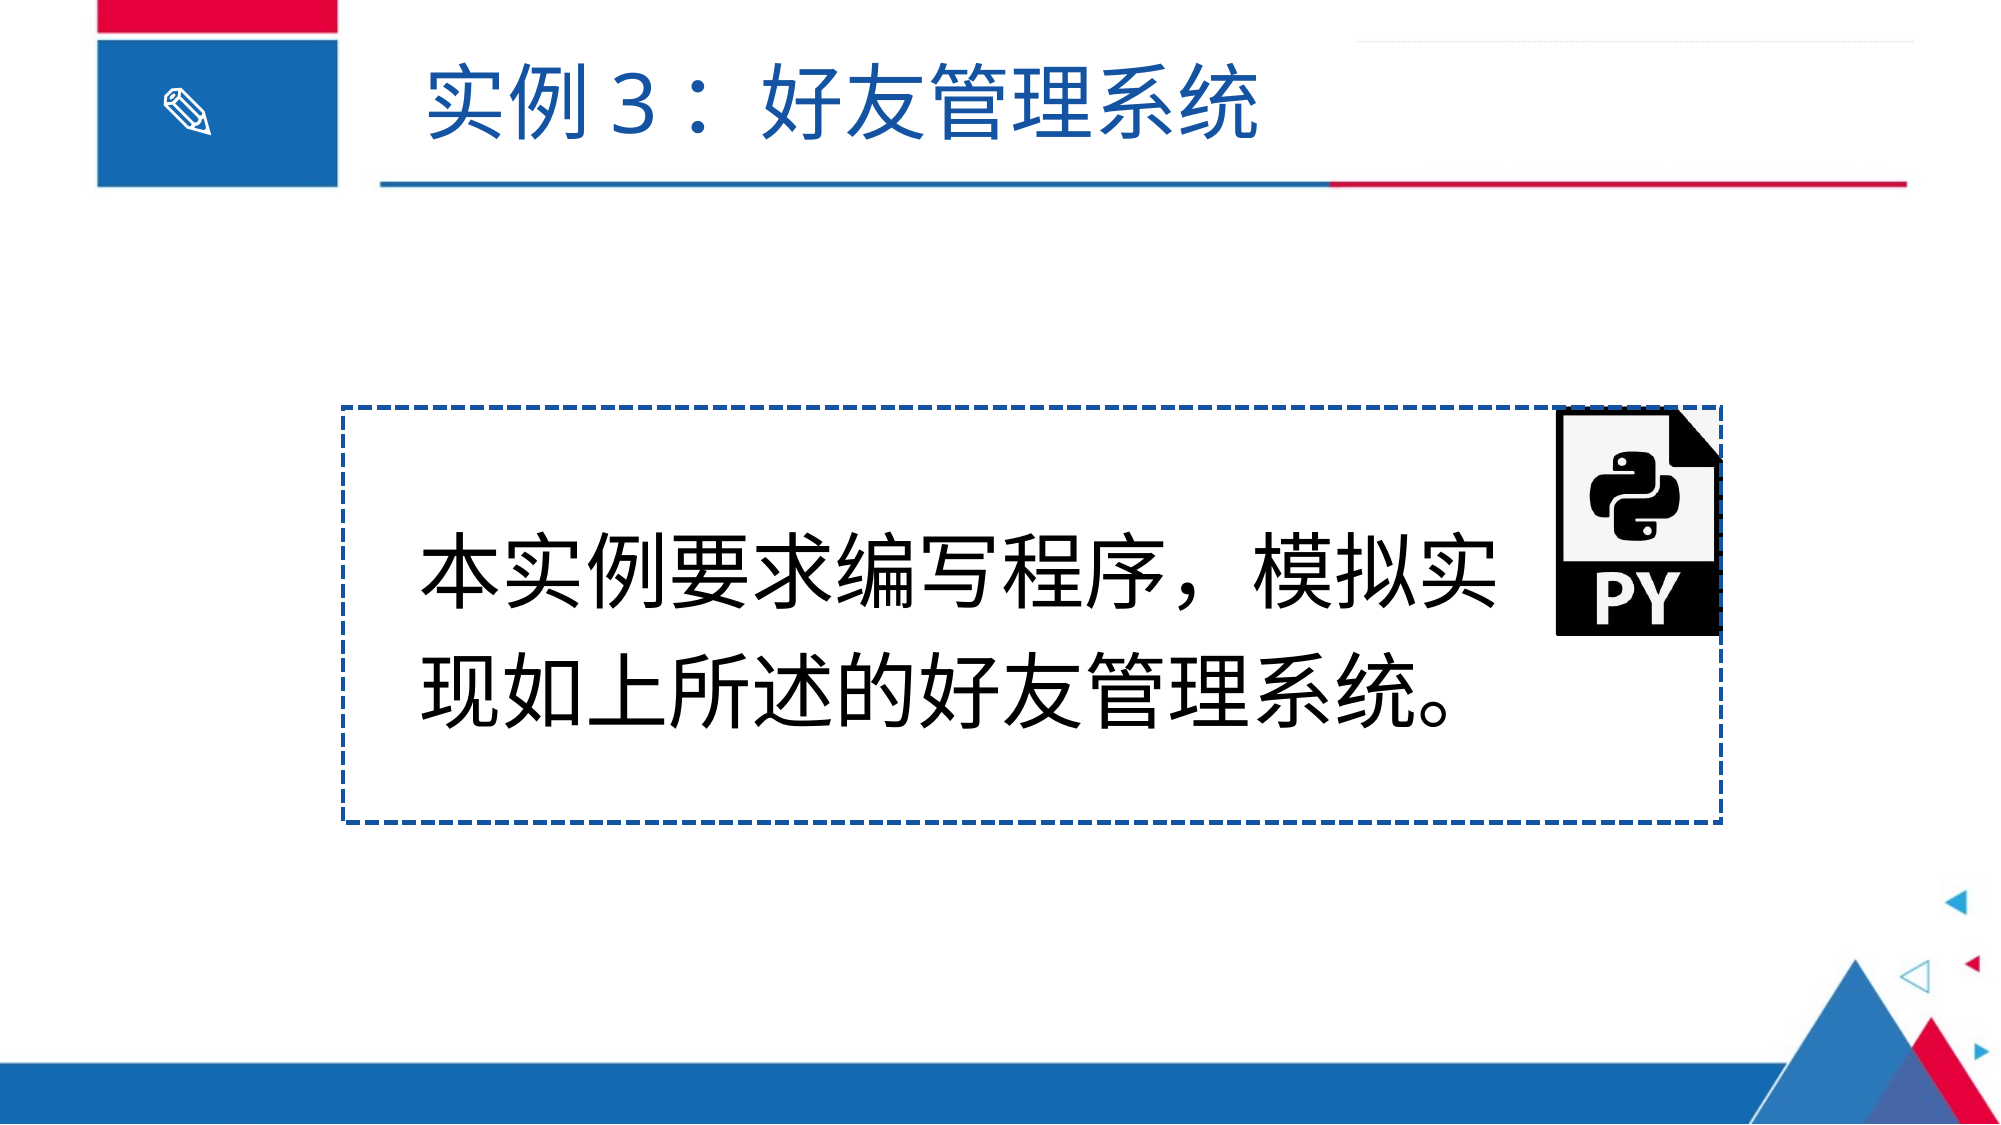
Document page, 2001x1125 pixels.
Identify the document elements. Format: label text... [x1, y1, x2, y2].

text_box 实例3：好友管理系统 [409, 43, 1292, 158]
text_box 本实例要求编写程序，模拟实现如上所述的好友管理系统。 [404, 491, 1530, 747]
picture [0, 0, 2000, 1124]
text_box [342, 406, 1722, 824]
